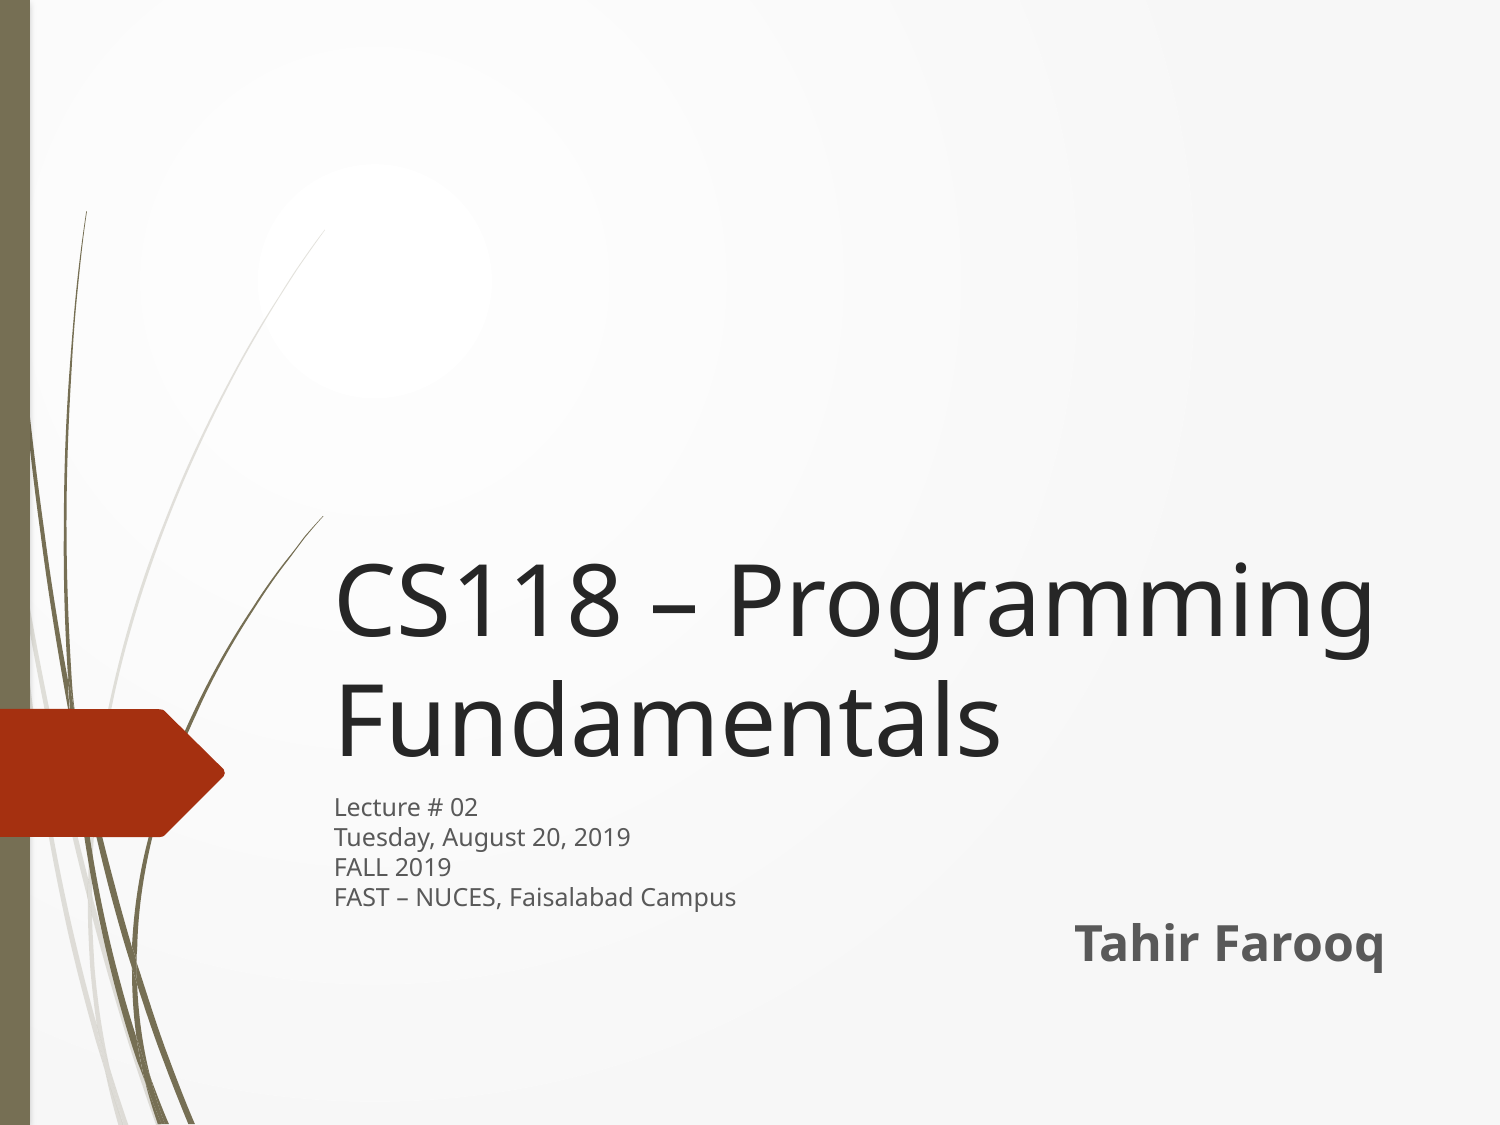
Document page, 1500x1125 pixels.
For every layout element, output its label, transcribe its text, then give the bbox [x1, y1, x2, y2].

title CS118 – Programming Fundamentals [318, 412, 1402, 783]
subtitle Lecture # 02 Tuesday, August 20, 2019 FALL 2019 FAST – NUCES, Faisalabad Campus Tahir Farooq [318, 783, 1402, 969]
